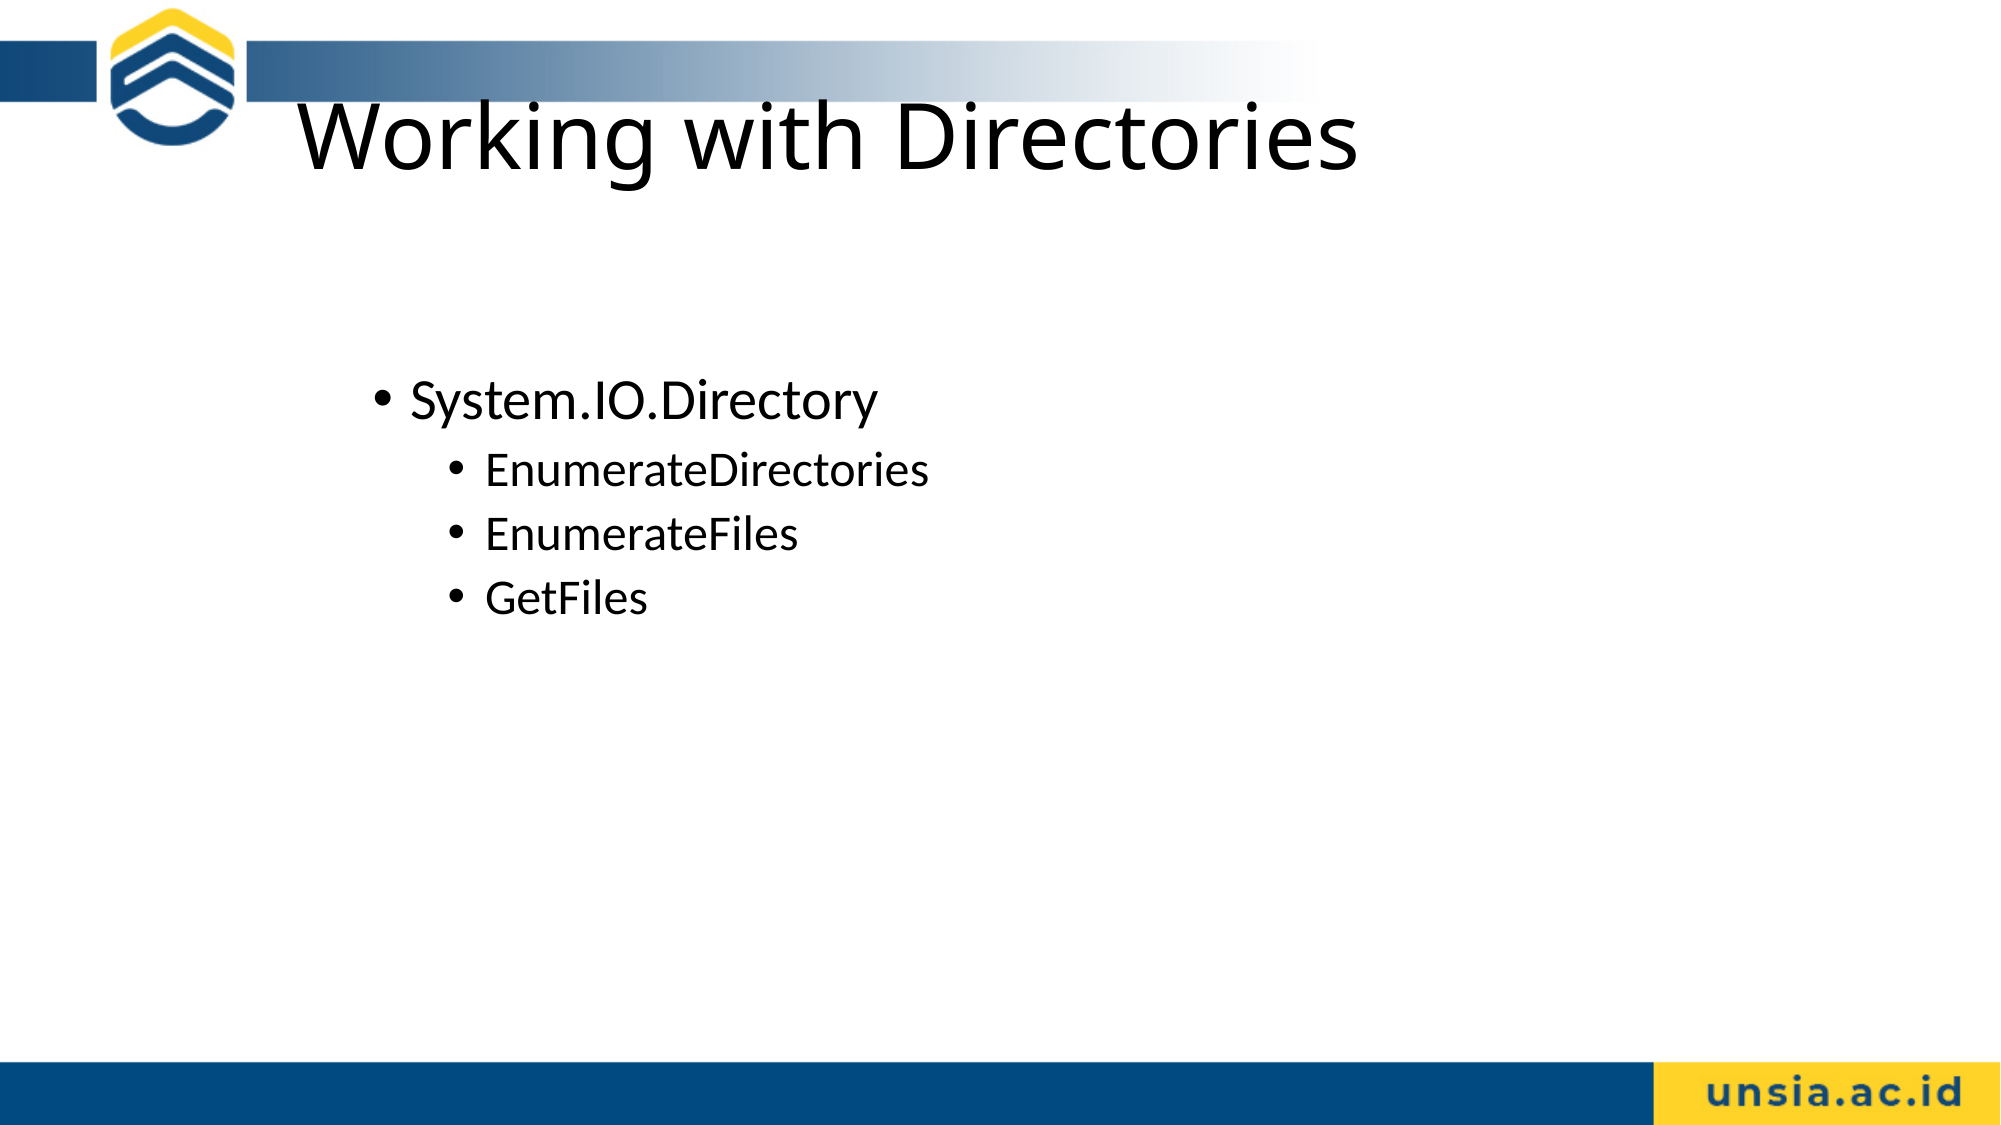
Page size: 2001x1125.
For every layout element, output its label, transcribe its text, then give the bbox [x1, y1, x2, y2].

title Working with Directories [281, 78, 1466, 201]
list System.IO.Directory EnumerateDirectories EnumerateFiles GetFiles [357, 362, 1865, 932]
picture [0, 0, 2001, 1125]
